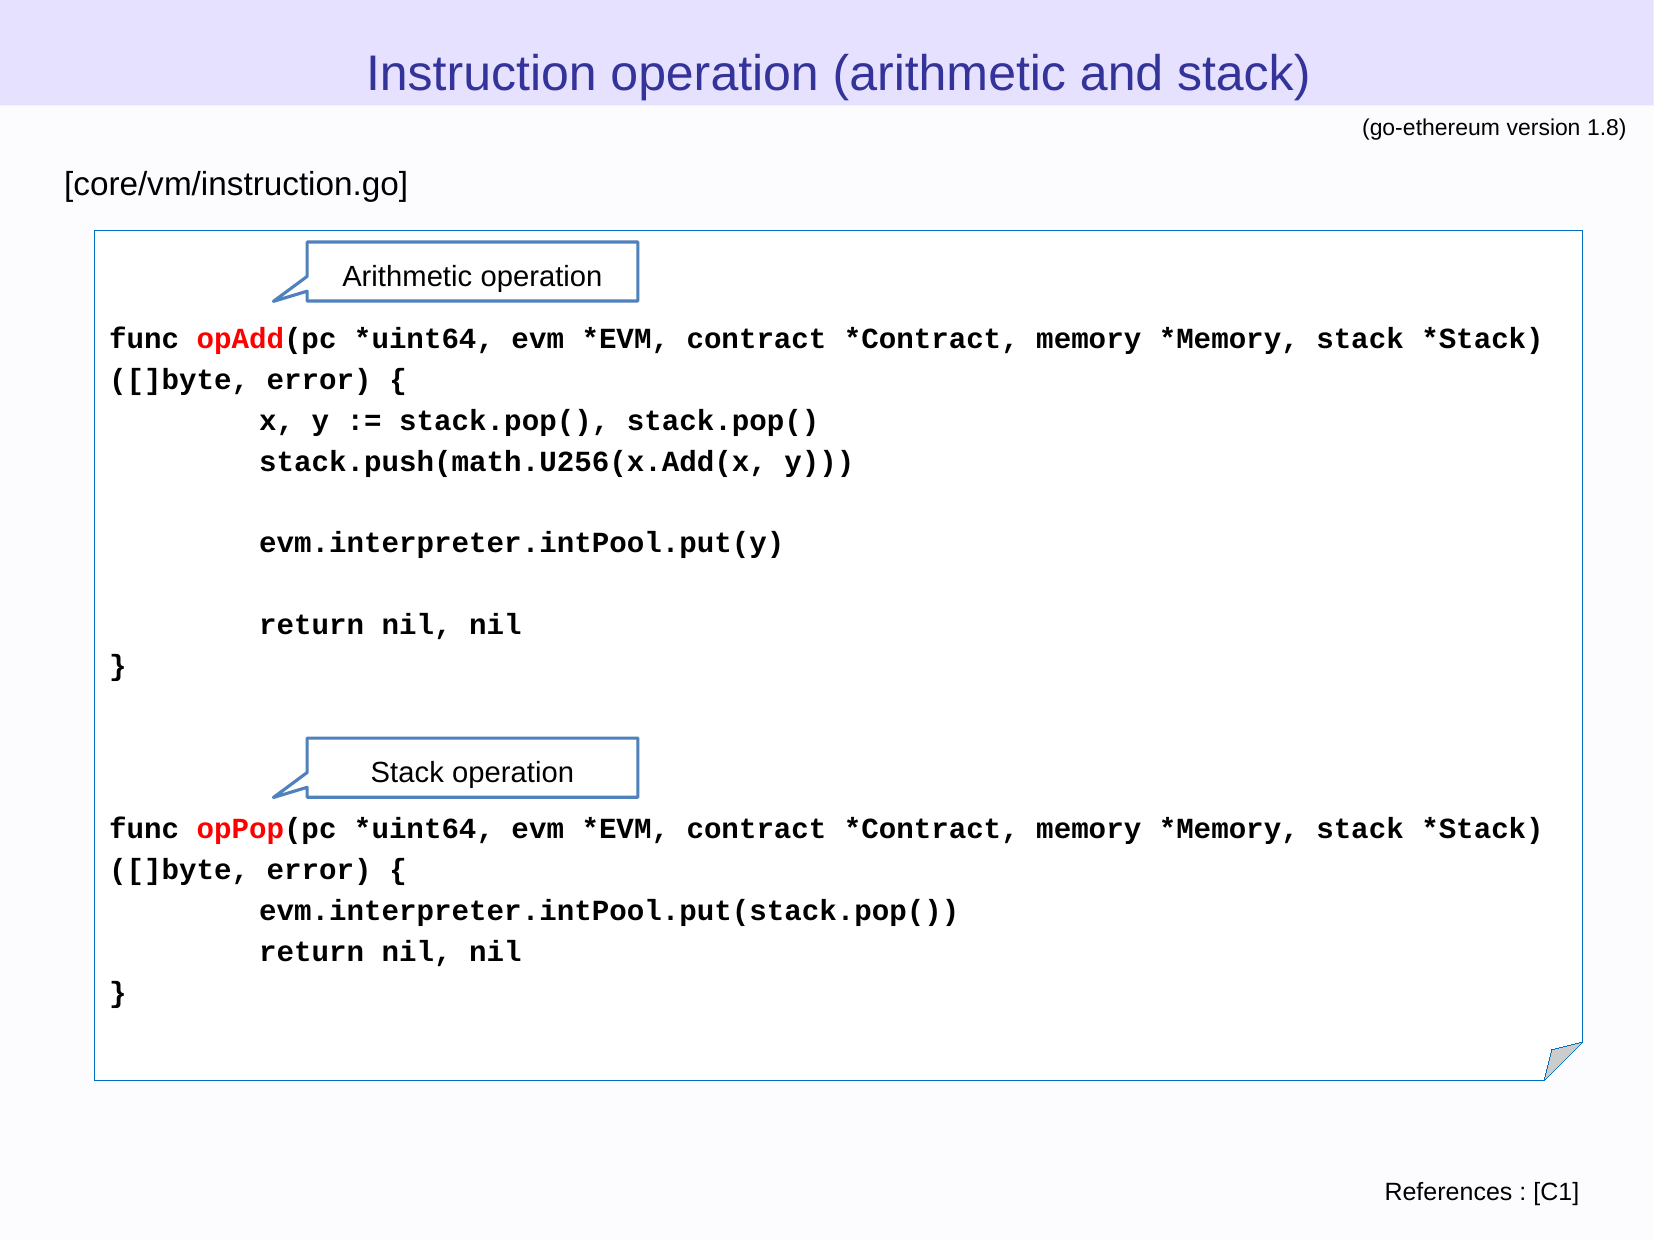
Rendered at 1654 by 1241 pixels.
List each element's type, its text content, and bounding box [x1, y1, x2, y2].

text_box (go-ethereum version 1.8) [1299, 100, 1642, 172]
text_box Instruction operation (arithmetic and stack) [59, 22, 1619, 166]
text_box func opAdd(pc *uint64, evm *EVM, contract *Contract, memory *Memory, stack *Stack) ([]byte, error) { x, y := stack.pop(), stack.pop() stack.push(math.U256(x.Add(x, y))) evm.interpreter.intPool.put(y) return nil, nil } func opPop(pc *uint64, evm *EVM, contract *Contract, memory *Memory, stack *Stack) ([]byte, error) { evm.interpreter.intPool.put(stack.pop()) return nil, nil } [94, 230, 1583, 1081]
text_box References : [C1] [70, 1163, 1595, 1219]
text_box [core/vm/instruction.go] [49, 147, 424, 209]
text_box Stack operation [273, 738, 638, 798]
text_box Arithmetic operation [273, 242, 638, 302]
